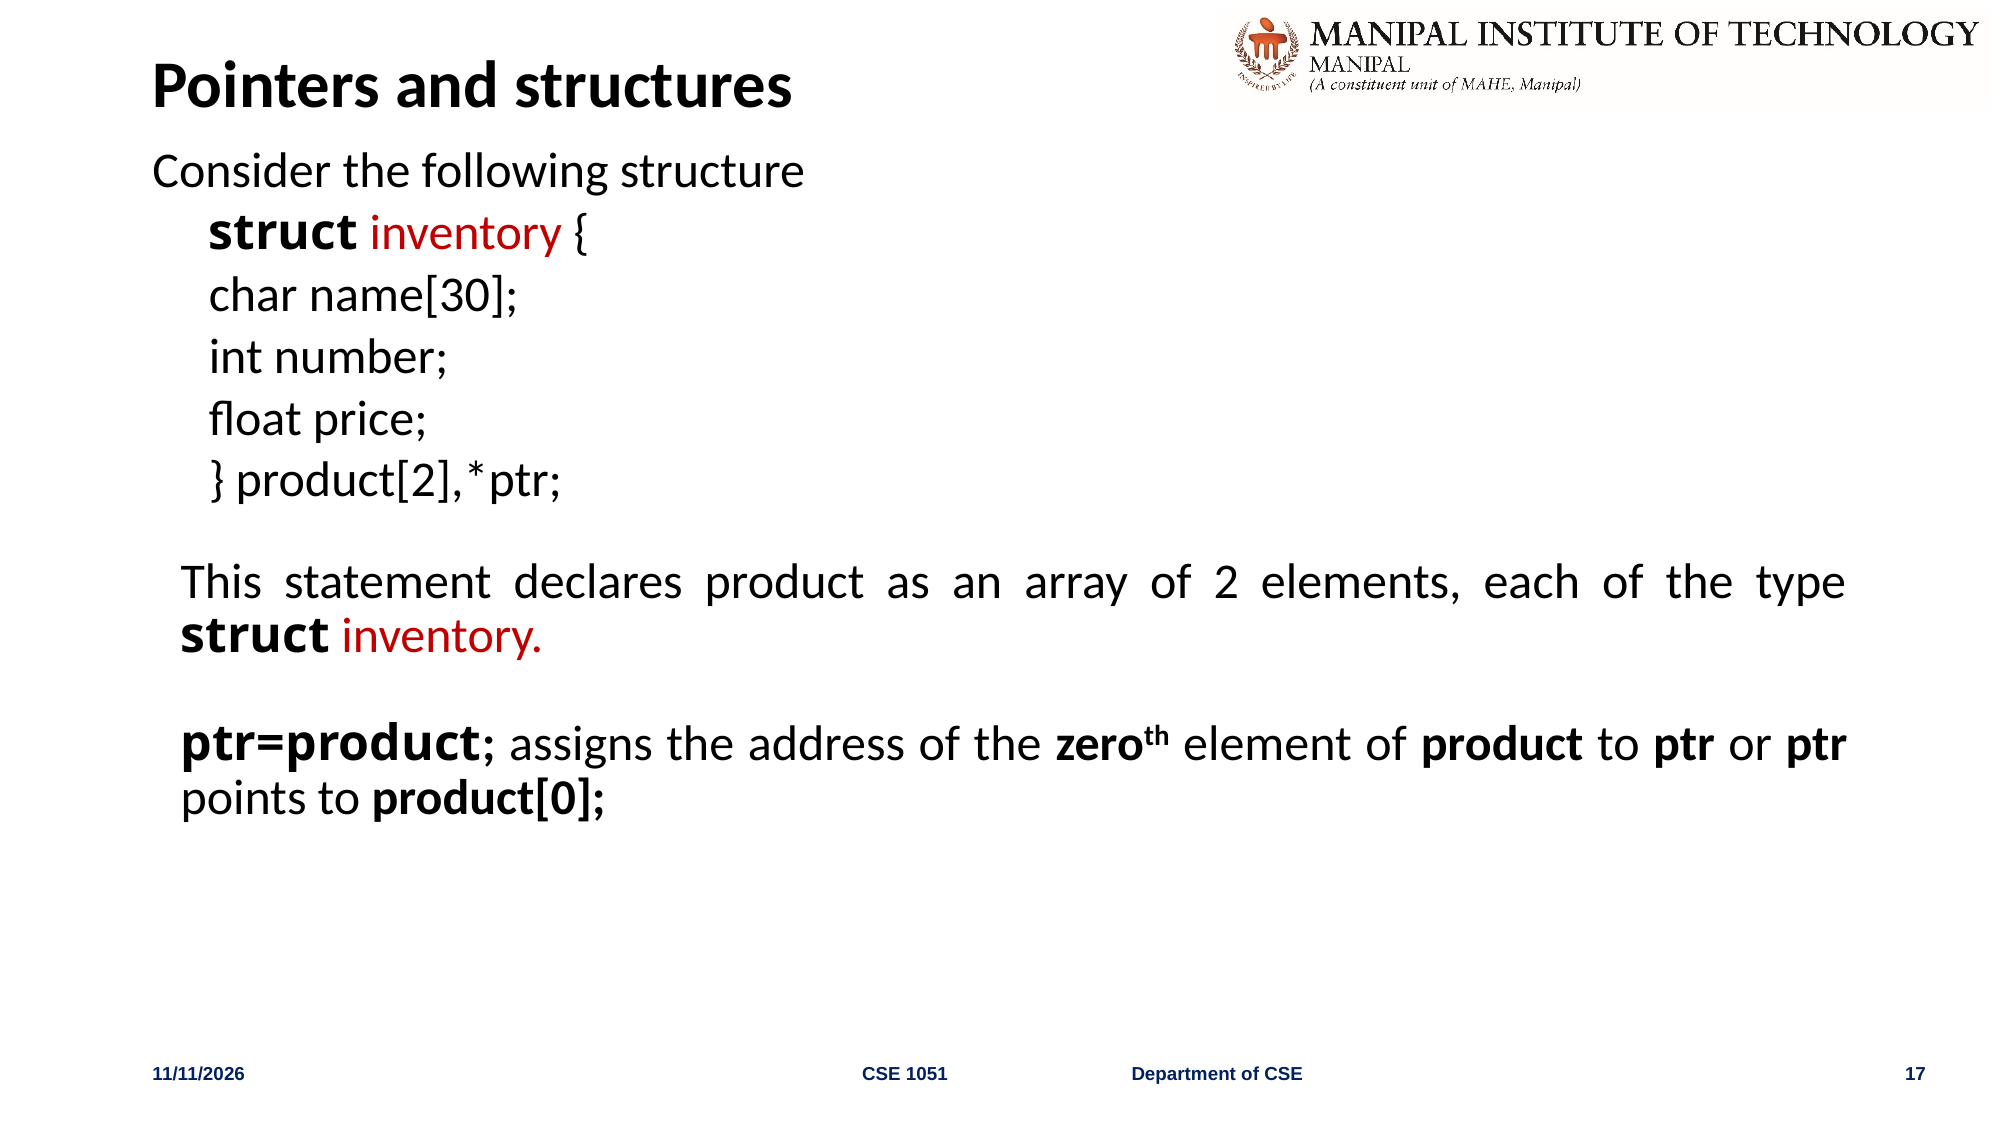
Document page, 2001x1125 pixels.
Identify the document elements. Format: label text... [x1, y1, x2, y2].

footer CSE 1051 Department of CSE [362, 1042, 1803, 1103]
picture [1217, 6, 1994, 110]
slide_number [137, 1042, 327, 1103]
title Pointers and structures [137, 34, 1706, 137]
list Consider the following structure struct inventory { char name[30]; int number; float price; } product[2],*ptr; This statement declares product as an array of 2 elements, each of the type struct inventory. ptr=product; assigns the address of the zeroth element of product to ptr or ptr points to product[0]; [137, 137, 1863, 968]
slide_number 17 [1862, 1042, 1941, 1103]
